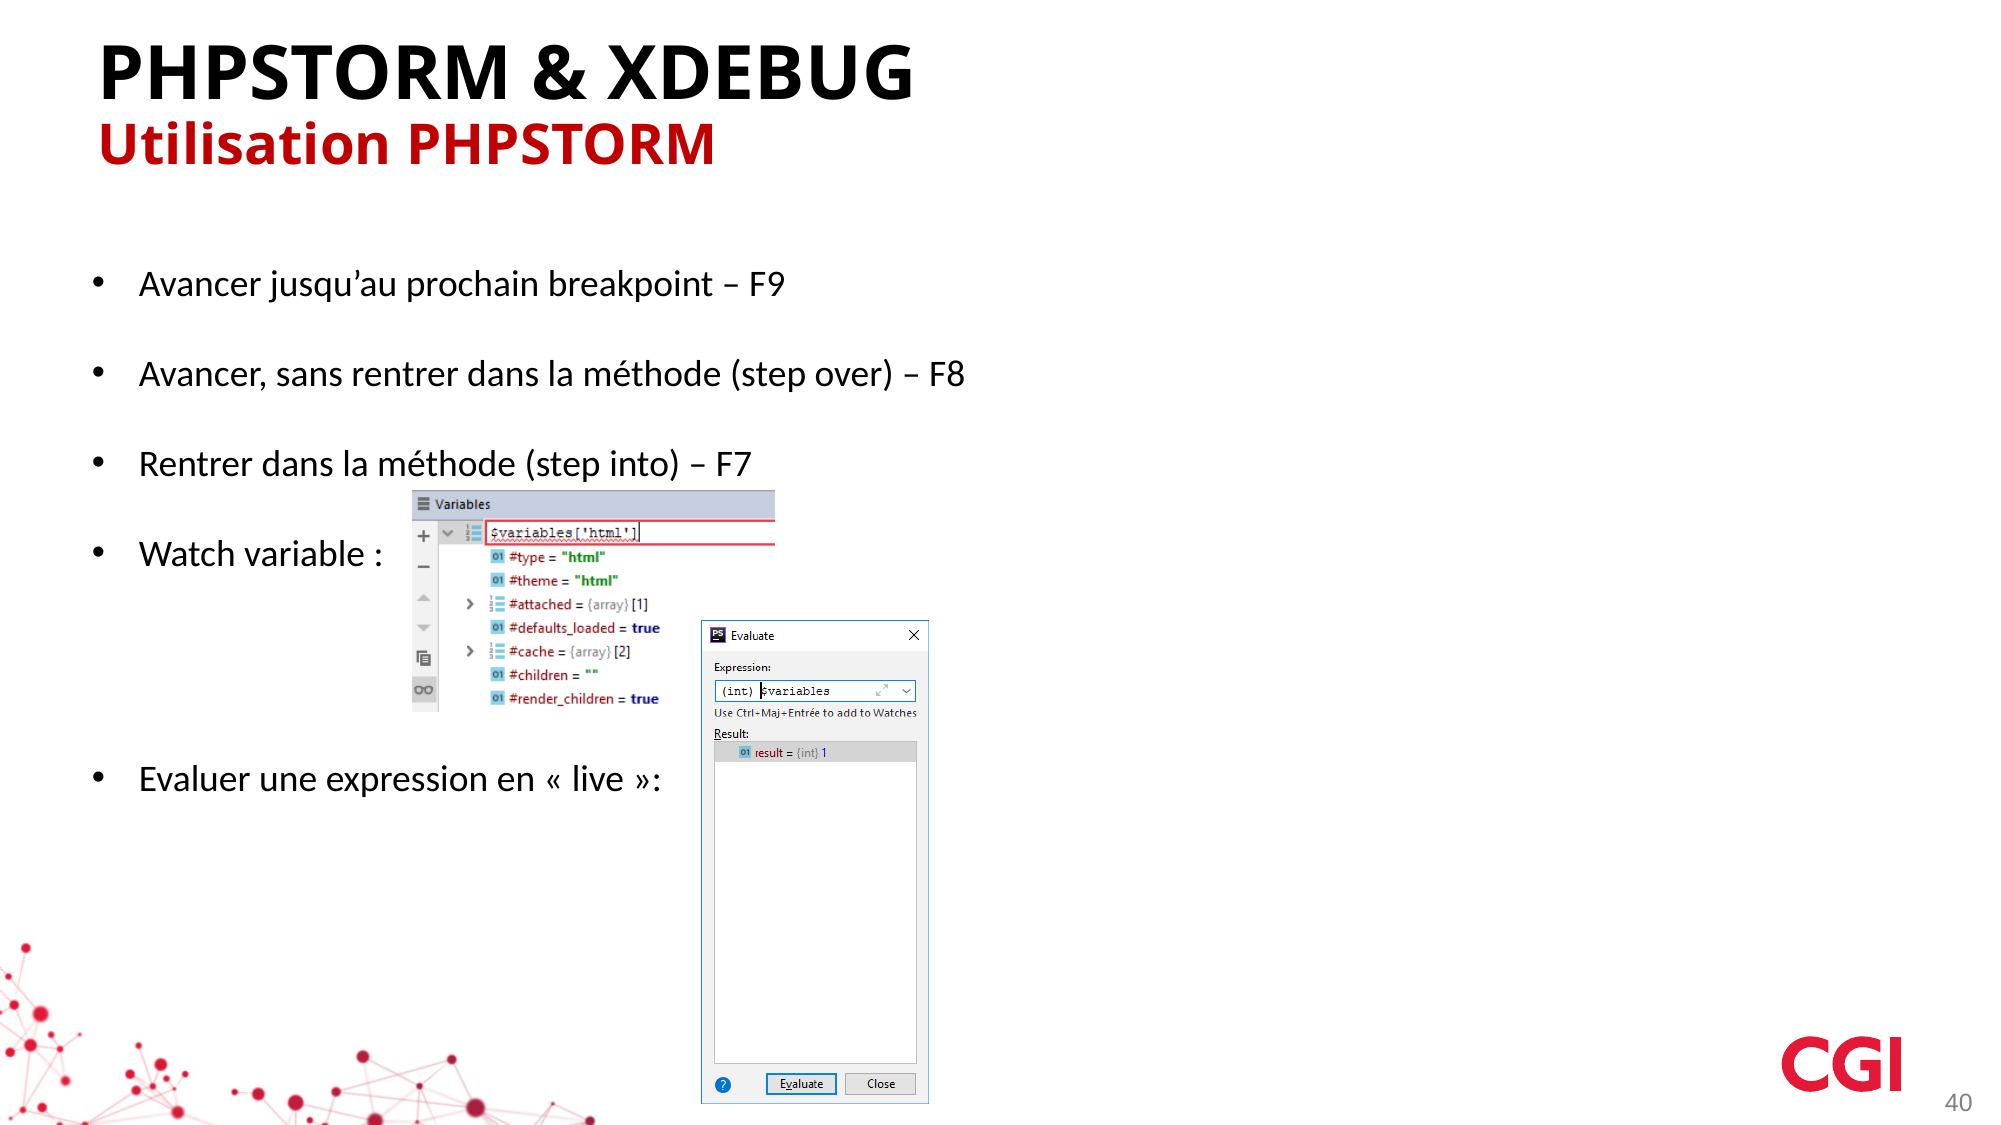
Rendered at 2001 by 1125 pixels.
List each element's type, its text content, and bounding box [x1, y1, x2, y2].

title PHPSTORM & XDEBUG Utilisation PHPSTORM [97, 30, 1900, 182]
picture [0, 489, 1498, 1125]
text_box Avancer jusqu’au prochain breakpoint – F9 Avancer, sans rentrer dans la méthode (step over) – F8 Rentrer dans la méthode (step into) – F7 Watch variable : Evaluer une expression en « live »: [77, 251, 1900, 806]
